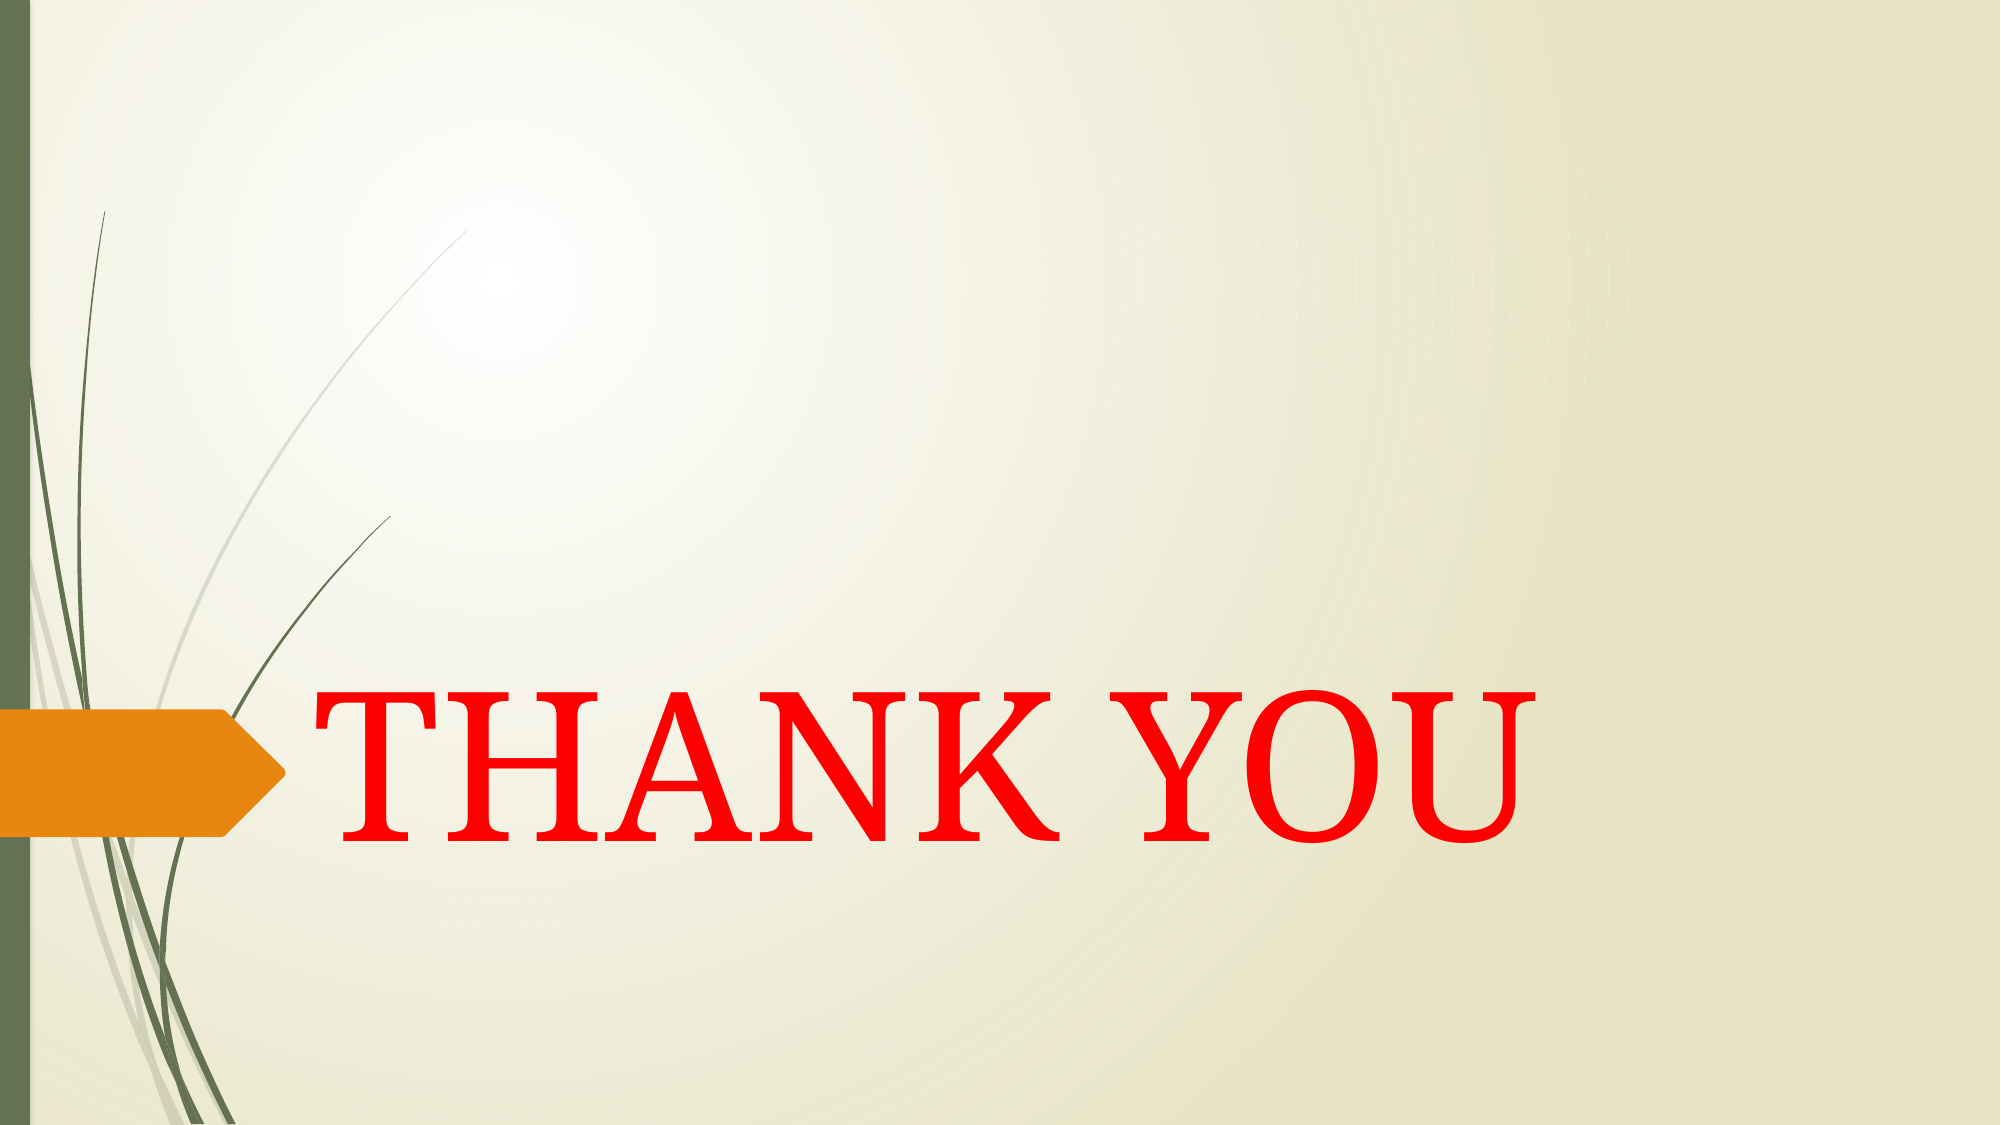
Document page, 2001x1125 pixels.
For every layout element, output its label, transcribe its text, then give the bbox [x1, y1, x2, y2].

title THANK YOU [297, 402, 1928, 891]
